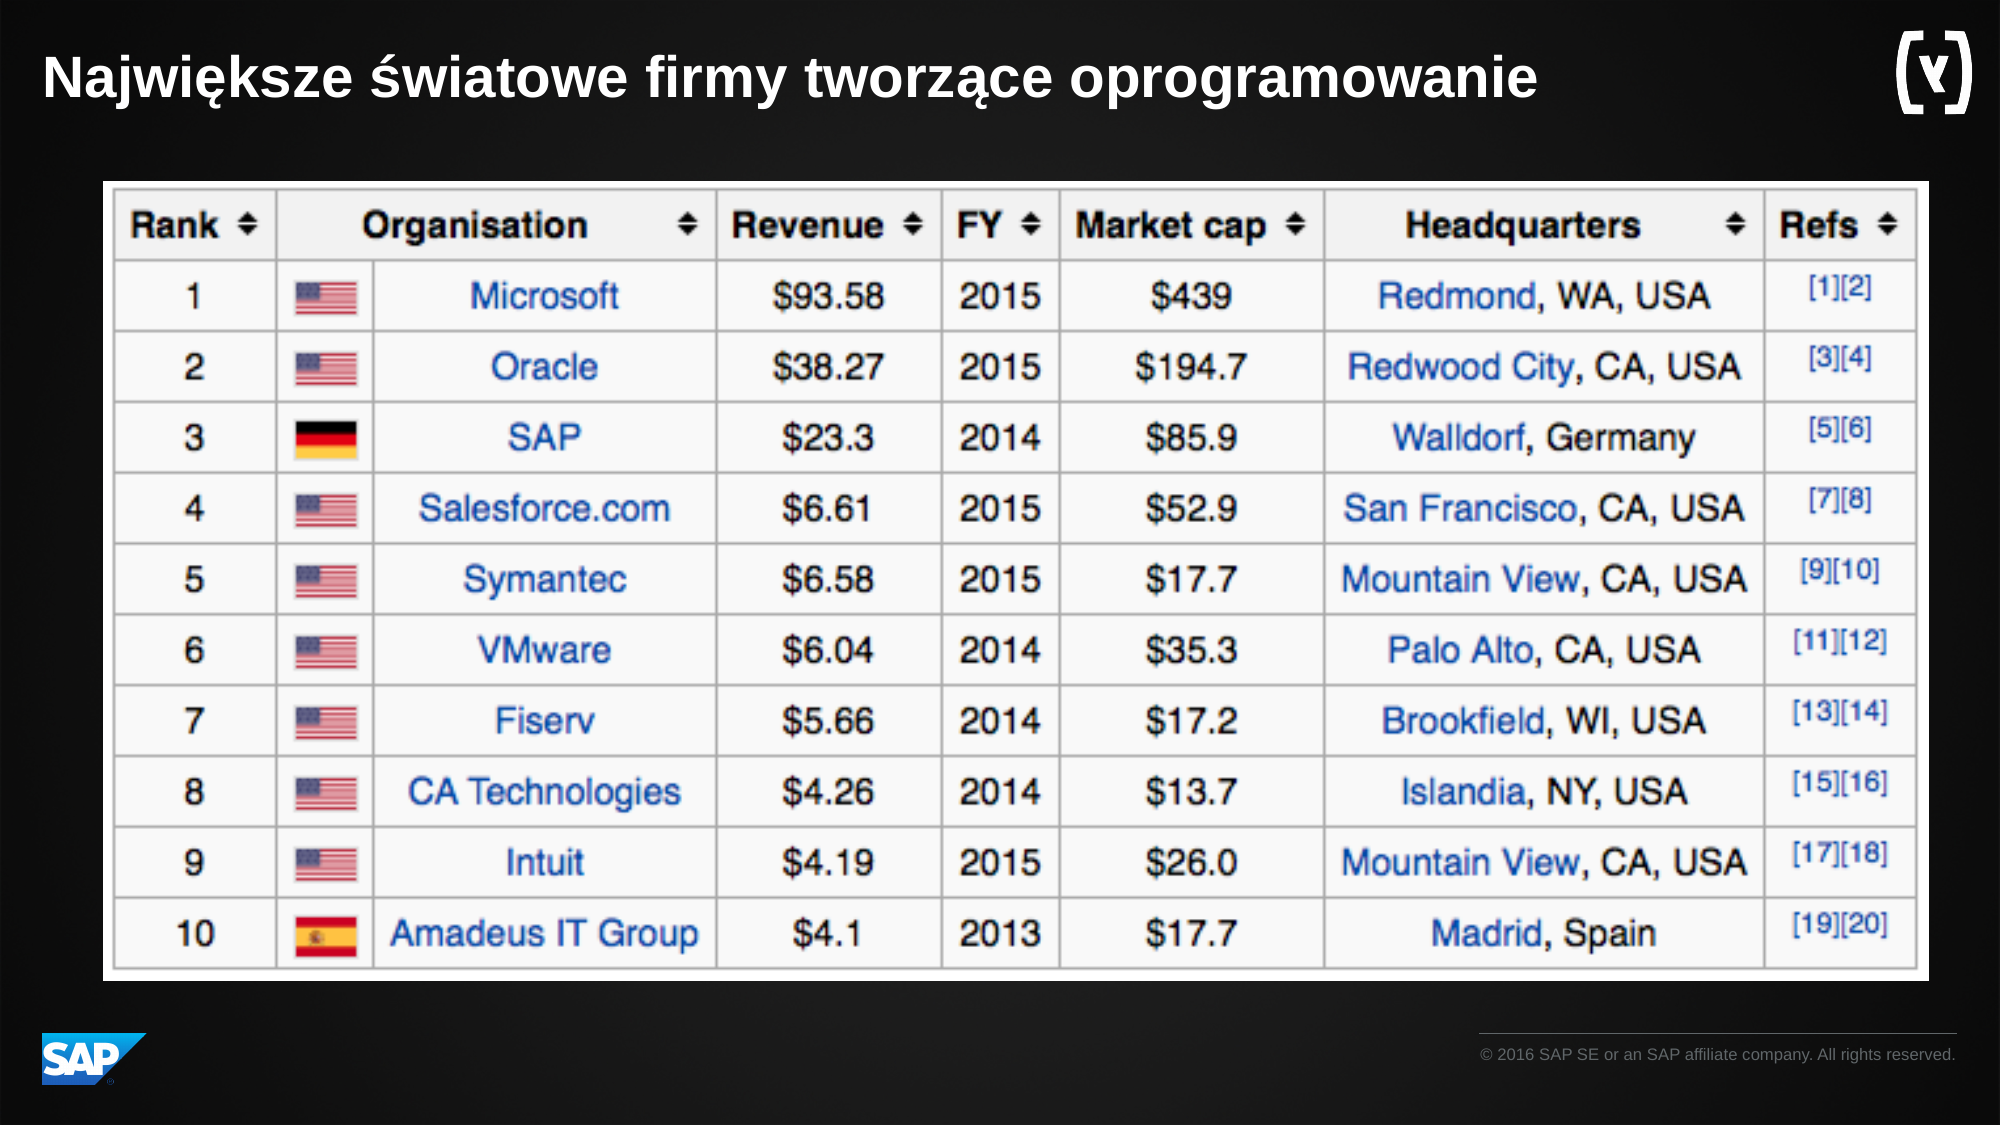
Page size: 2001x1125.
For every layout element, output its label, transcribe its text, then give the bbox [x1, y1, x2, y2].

picture [0, 0, 2000, 1125]
title Największe światowe firmy tworzące oprogramowanie [42, 46, 1874, 171]
list [70, 181, 1929, 998]
